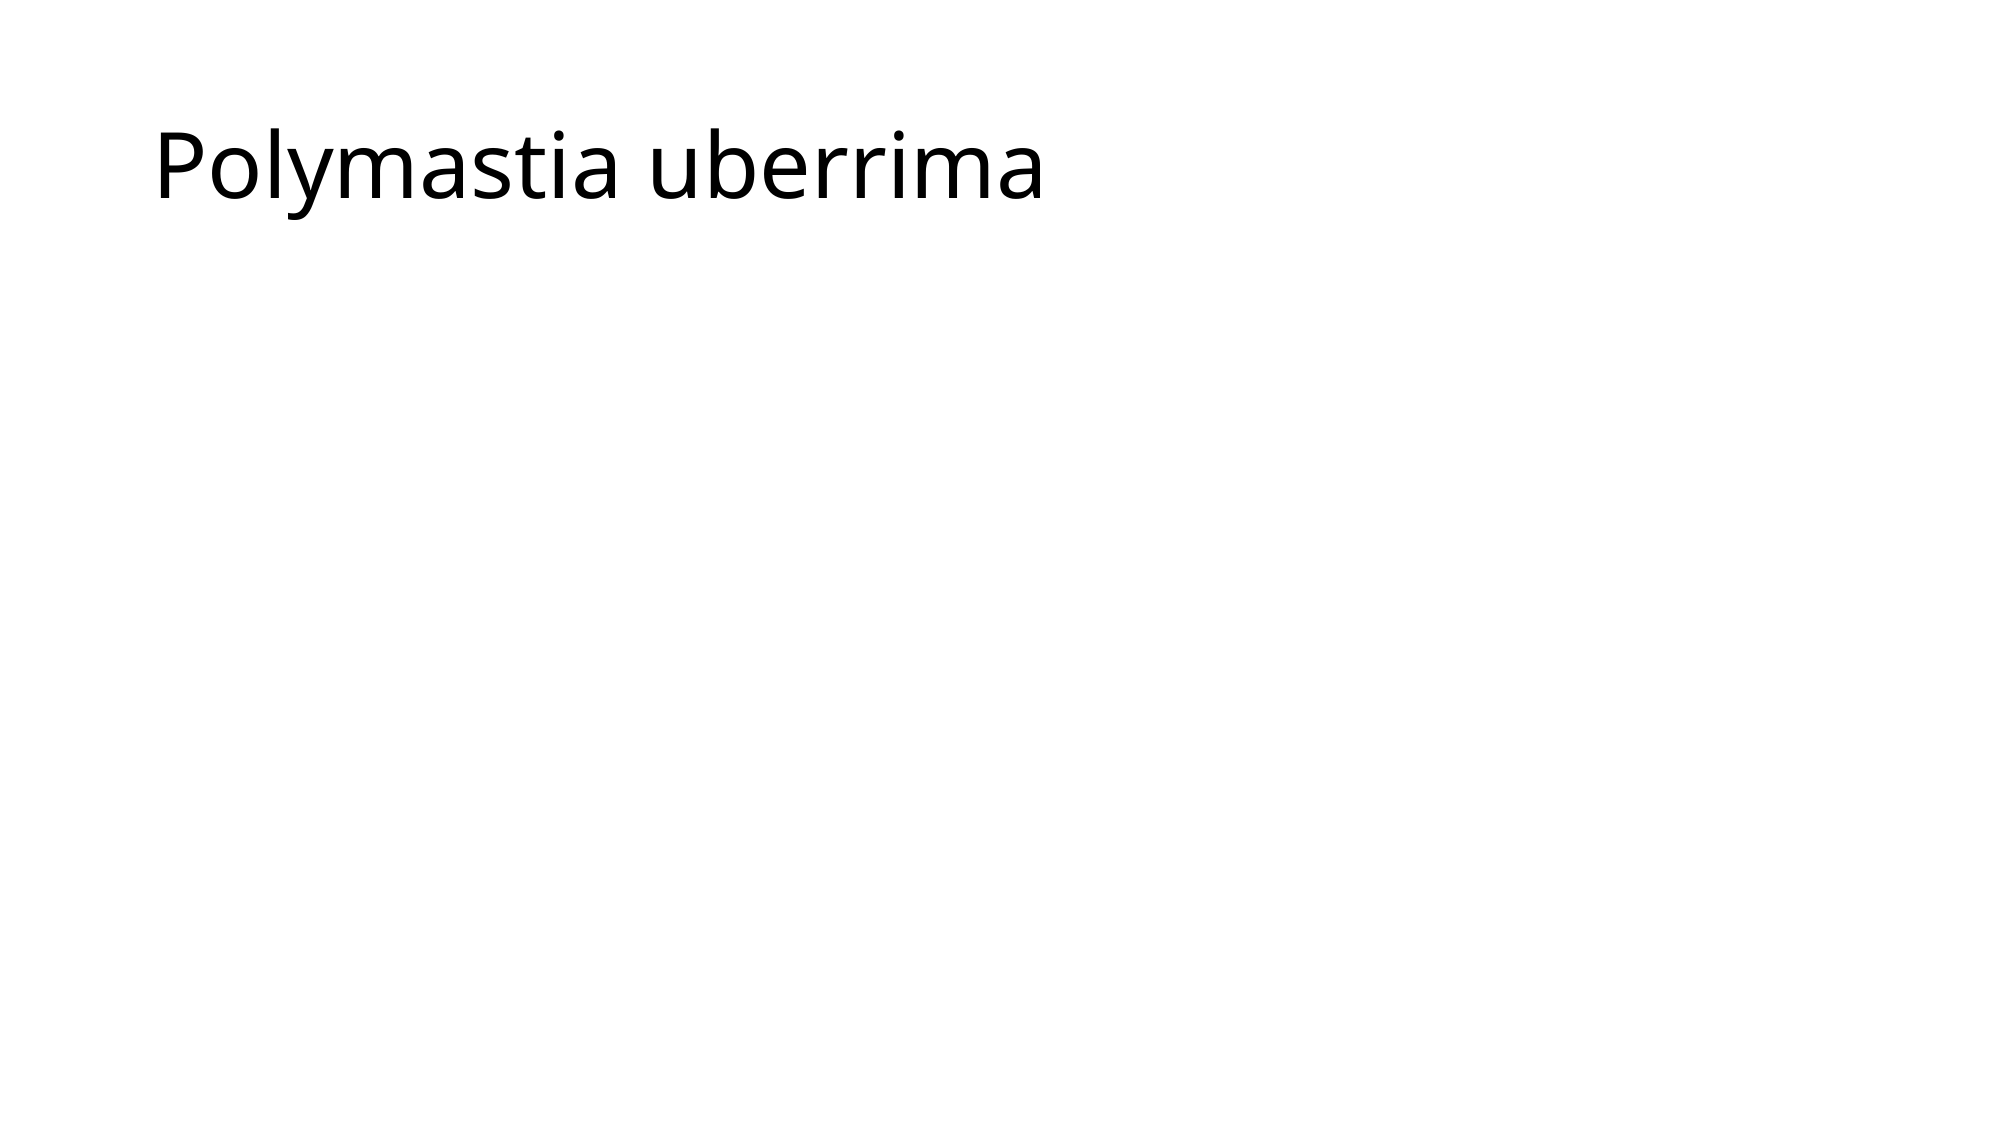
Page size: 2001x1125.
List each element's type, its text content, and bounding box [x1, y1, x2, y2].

title Polymastia uberrima [137, 59, 1863, 278]
